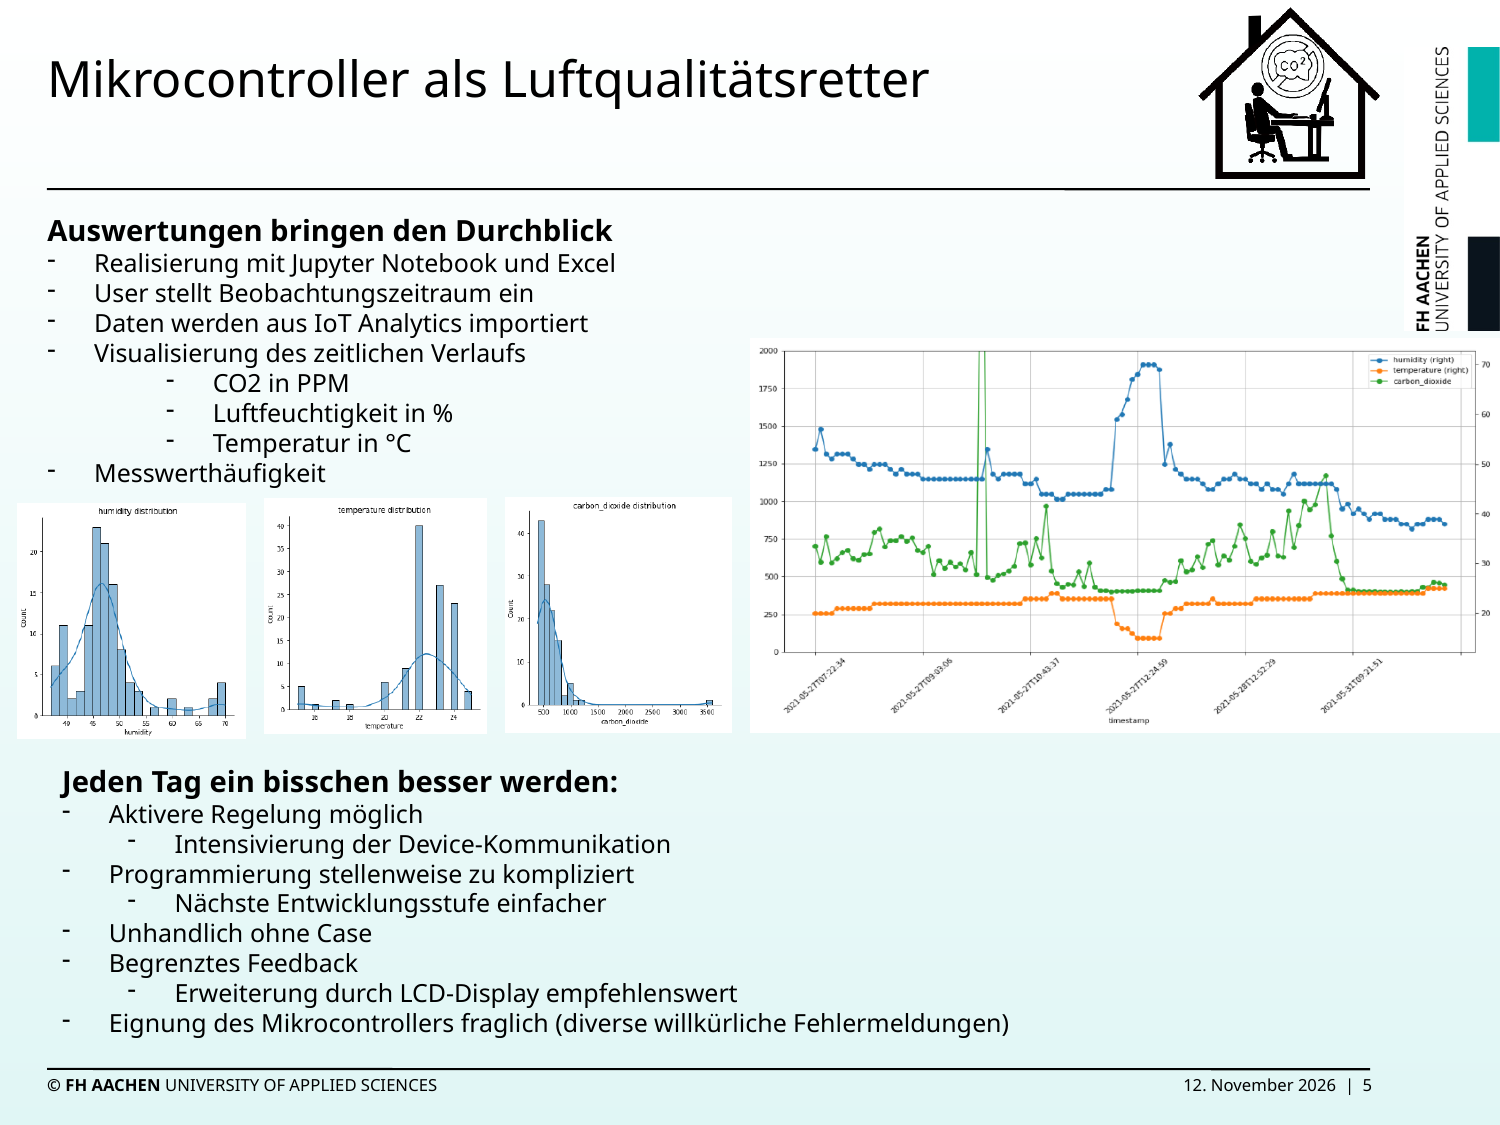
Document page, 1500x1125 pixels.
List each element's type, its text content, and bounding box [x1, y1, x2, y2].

list Auswertungen bringen den Durchblick Realisierung mit Jupyter Notebook und Excel User stellt Beobachtungszeitraum ein Daten werden aus IoT Analytics importiert Visualisierung des zeitlichen Verlaufs CO2 in PPM Luftfeuchtigkeit in % Temperatur in °C Messwerthäufigkeit [47, 212, 1424, 631]
picture [505, 497, 733, 733]
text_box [1198, 7, 1380, 179]
picture [1404, 47, 1500, 331]
picture [263, 498, 488, 734]
picture [17, 503, 246, 739]
picture [750, 337, 1500, 733]
title Mikrocontroller als Luftqualitätsretter [47, 47, 1193, 166]
text_box Jeden Tag ein bisschen besser werden: Aktivere Regelung möglich Intensivierung der Device-Kommunikation Programmierung stellenweise zu kompliziert Nächste Entwicklungsstufe einfacher Unhandlich ohne Case Begrenztes Feedback Erweiterung durch LCD-Display empfehlenswert Eignung des Mikrocontrollers fraglich (diverse willkürliche Fehlermeldungen) [47, 755, 1424, 1071]
